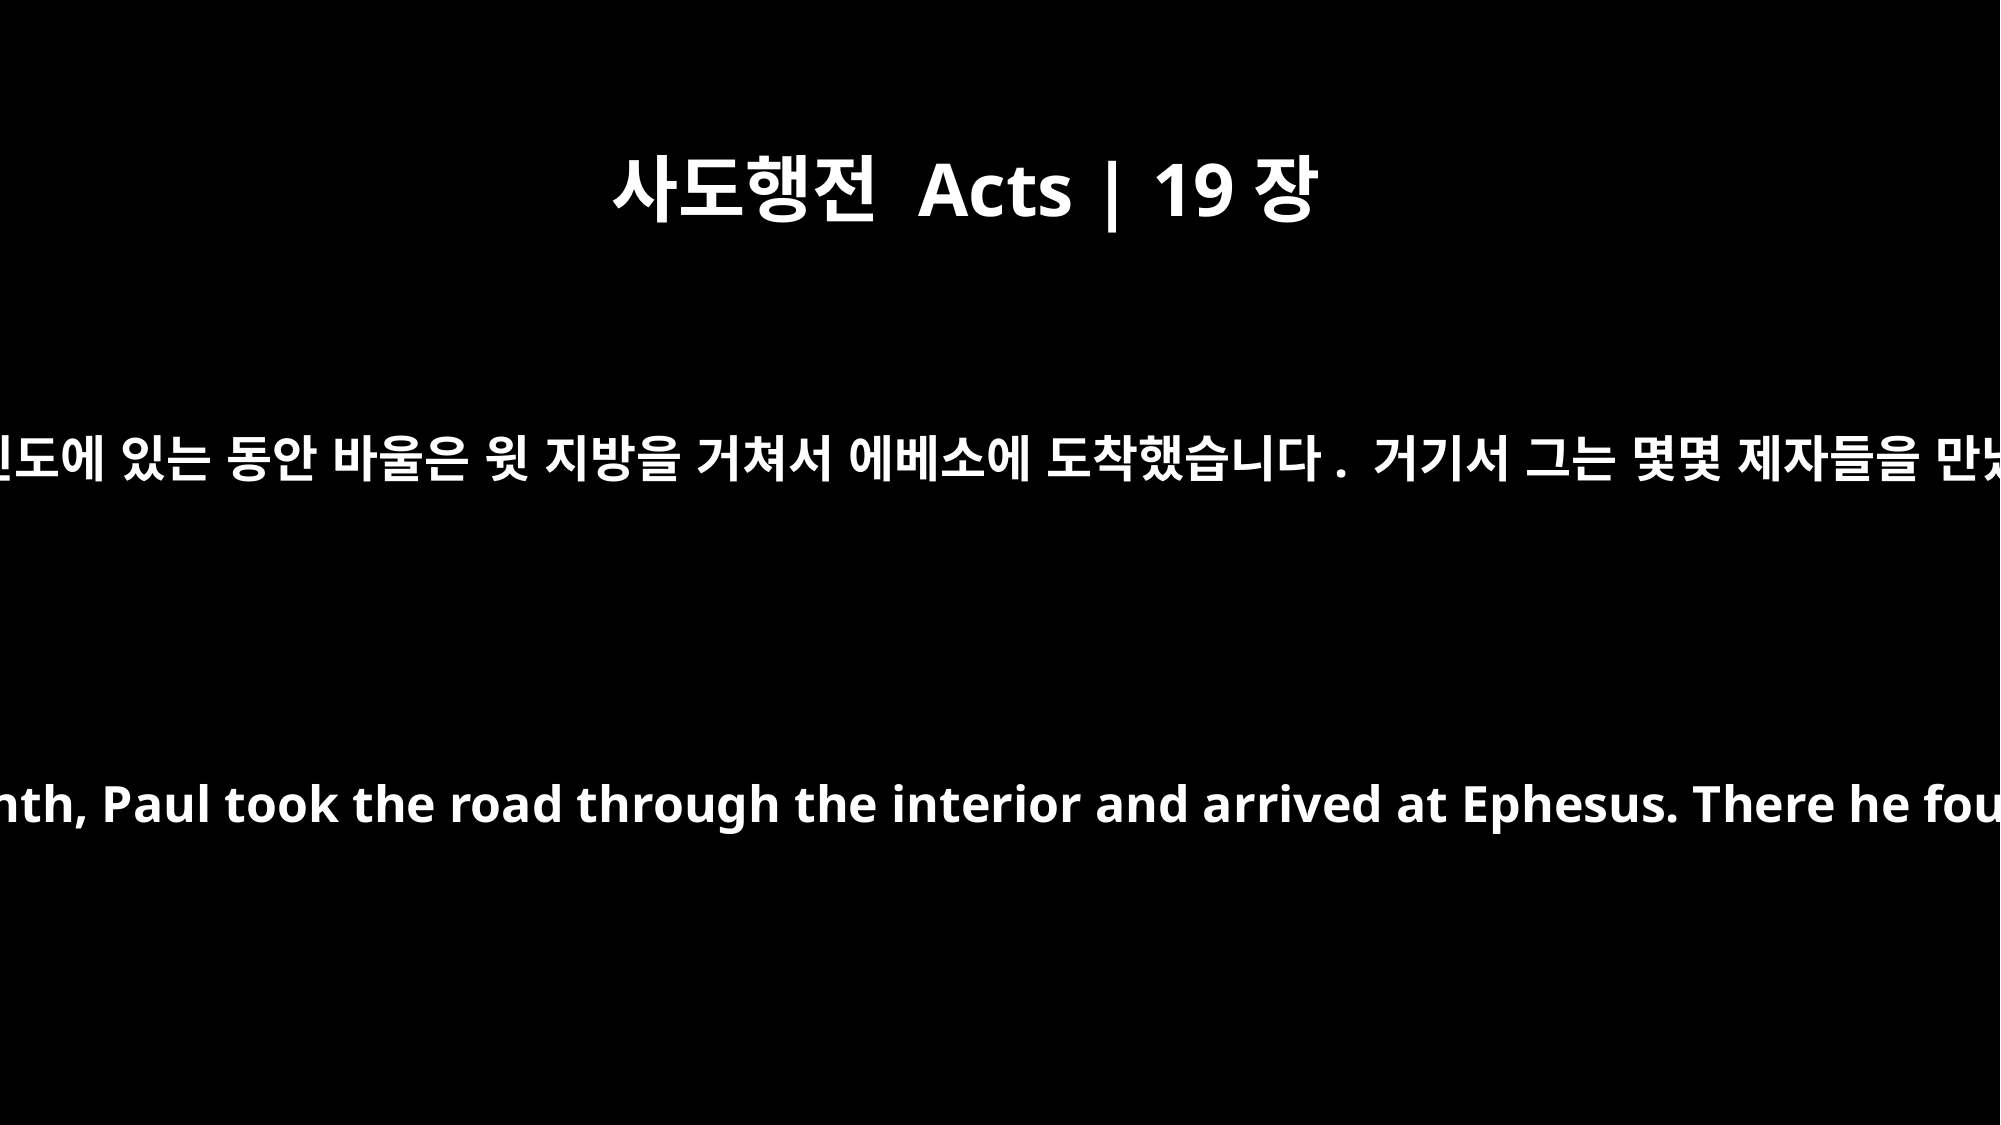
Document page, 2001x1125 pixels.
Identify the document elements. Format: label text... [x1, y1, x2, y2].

text_box 사도행전 Acts | 19장 [596, 136, 1336, 239]
text_box ﻿1 아볼로가 고린도에 있는 동안 바울은 윗 지방을 거쳐서 에베소에 도착했습니다. 거기서 그는 몇몇 제자들을 만났습니다. [0, 359, 2000, 495]
text_box While Apollos was at Corinth, Paul took the road through the interior and arrived at Ephesus. There he found some disciples [0, 764, 2000, 840]
